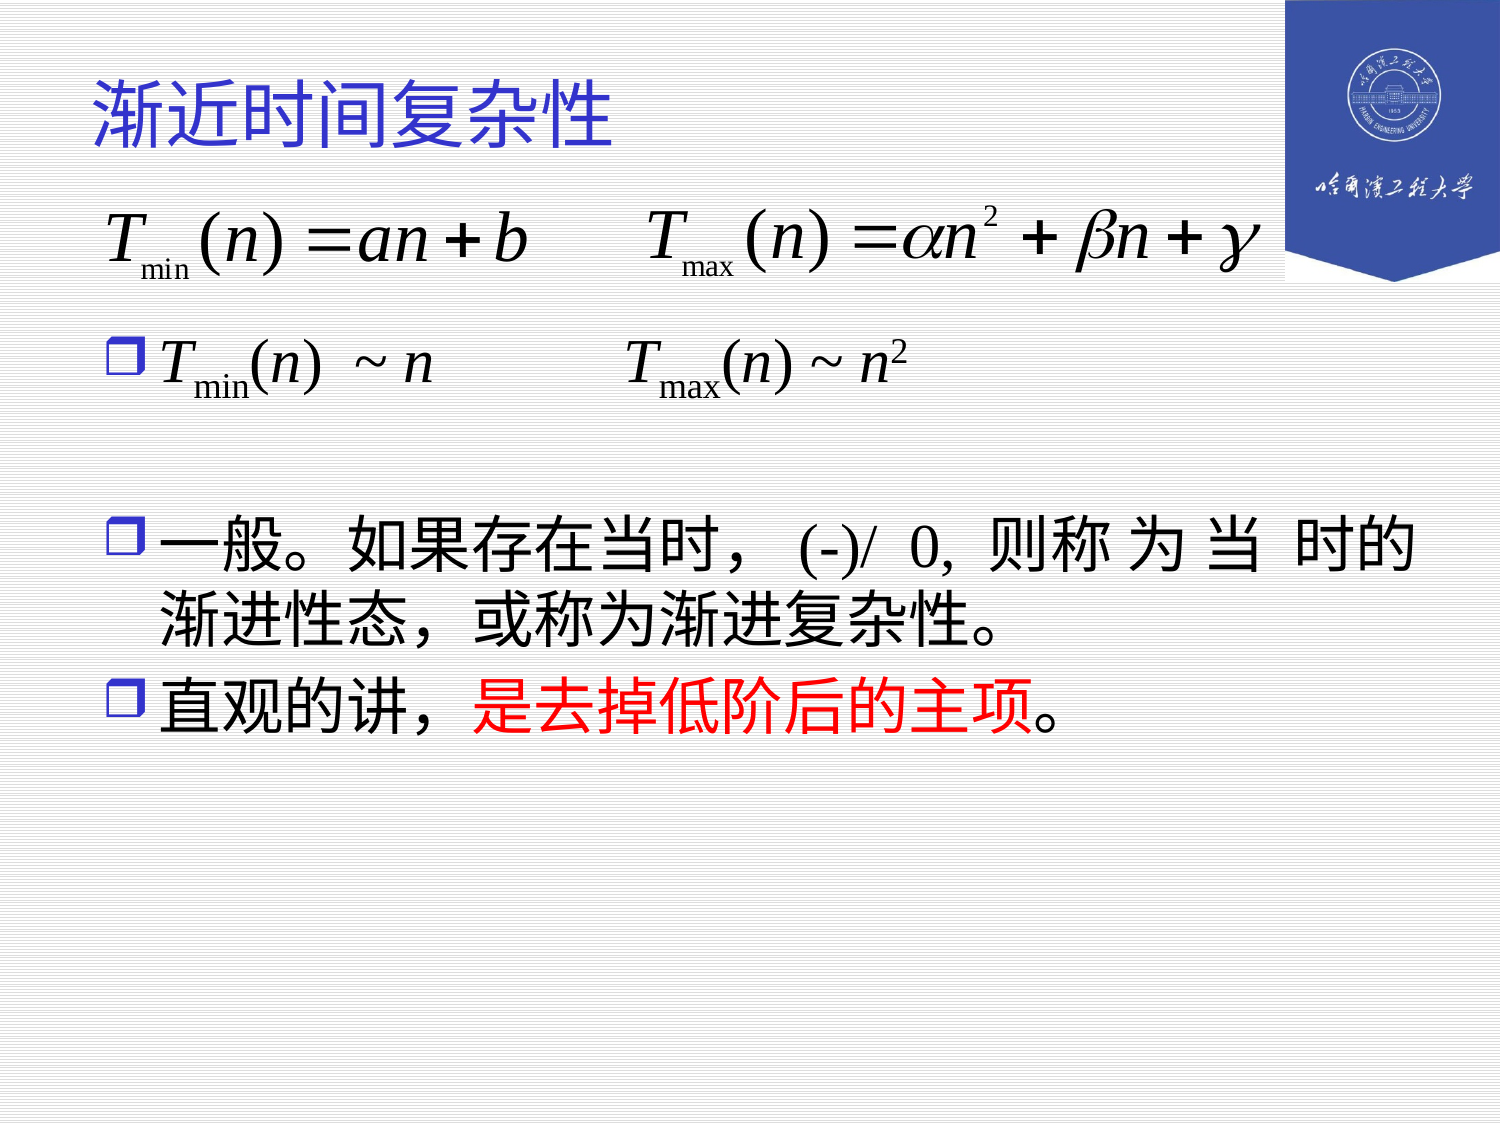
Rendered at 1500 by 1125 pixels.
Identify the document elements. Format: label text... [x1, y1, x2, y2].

picture [1285, 0, 1500, 282]
title 渐近时间复杂性 [75, 37, 1350, 188]
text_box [100, 193, 538, 289]
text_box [640, 191, 1267, 291]
